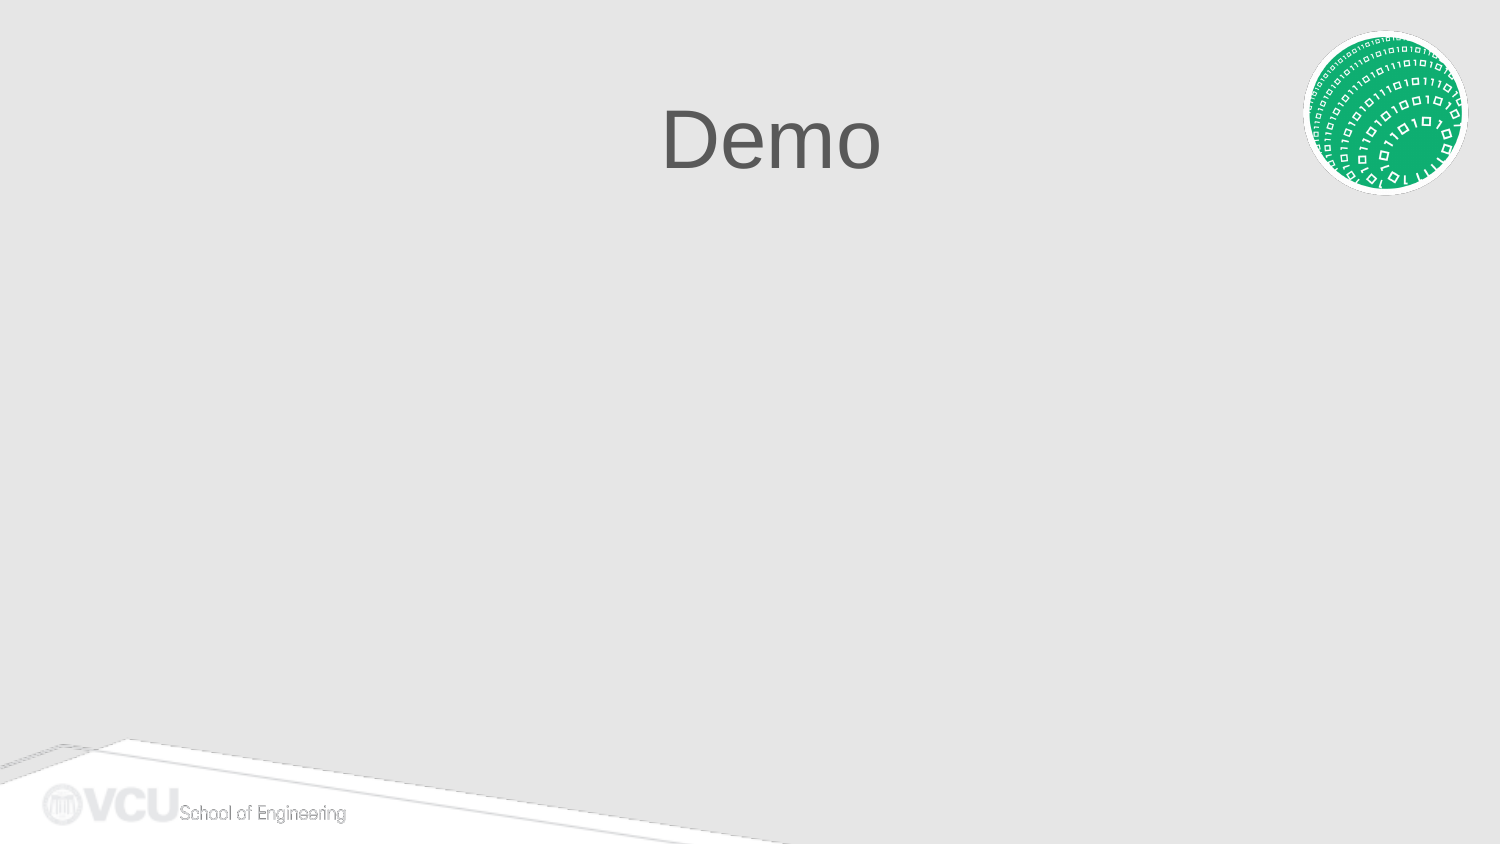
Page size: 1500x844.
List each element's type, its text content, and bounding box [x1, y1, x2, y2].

picture [177, 776, 349, 844]
title Demo [96, 77, 1447, 219]
picture [1302, 29, 1470, 196]
